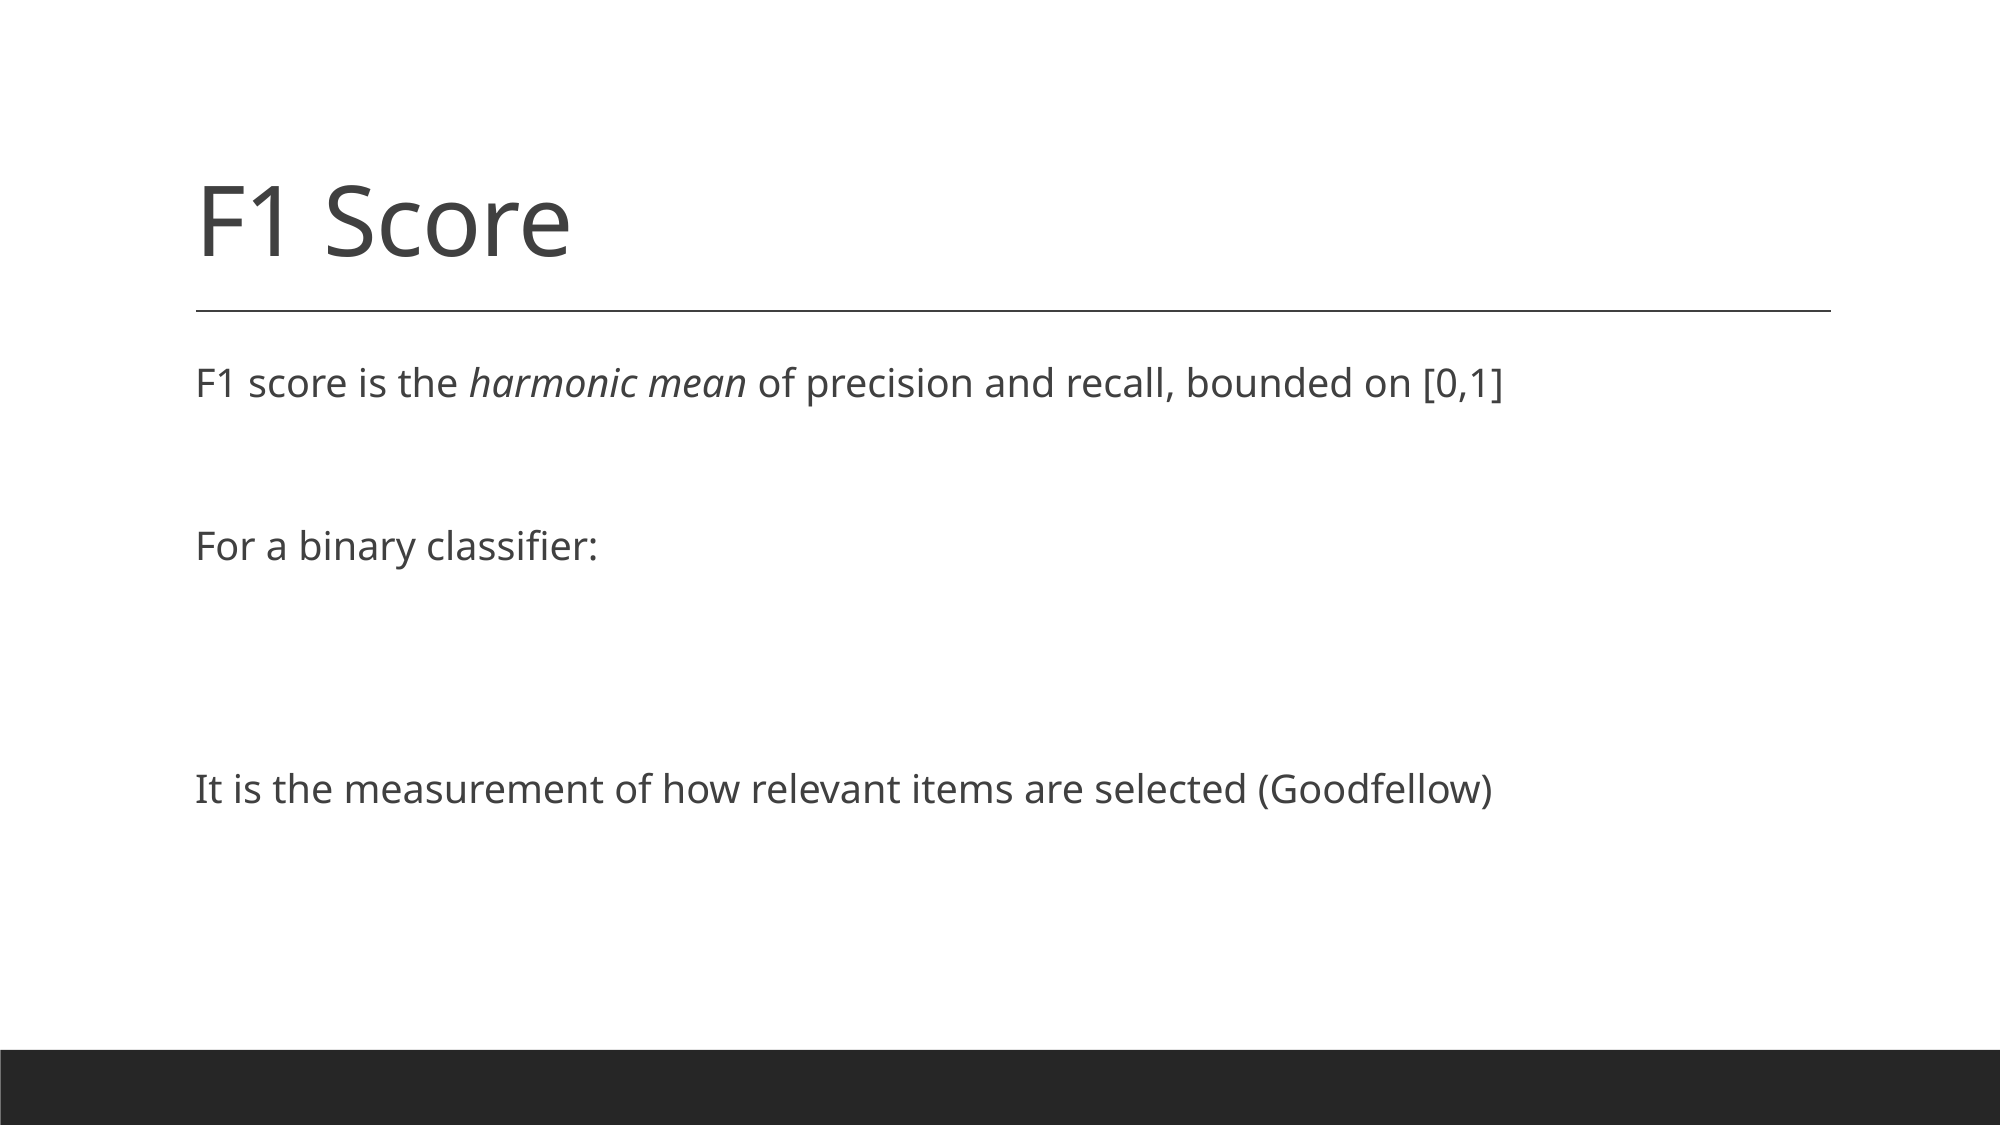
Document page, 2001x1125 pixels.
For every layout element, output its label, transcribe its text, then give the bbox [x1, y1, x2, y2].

title F1 Score [180, 47, 1830, 285]
